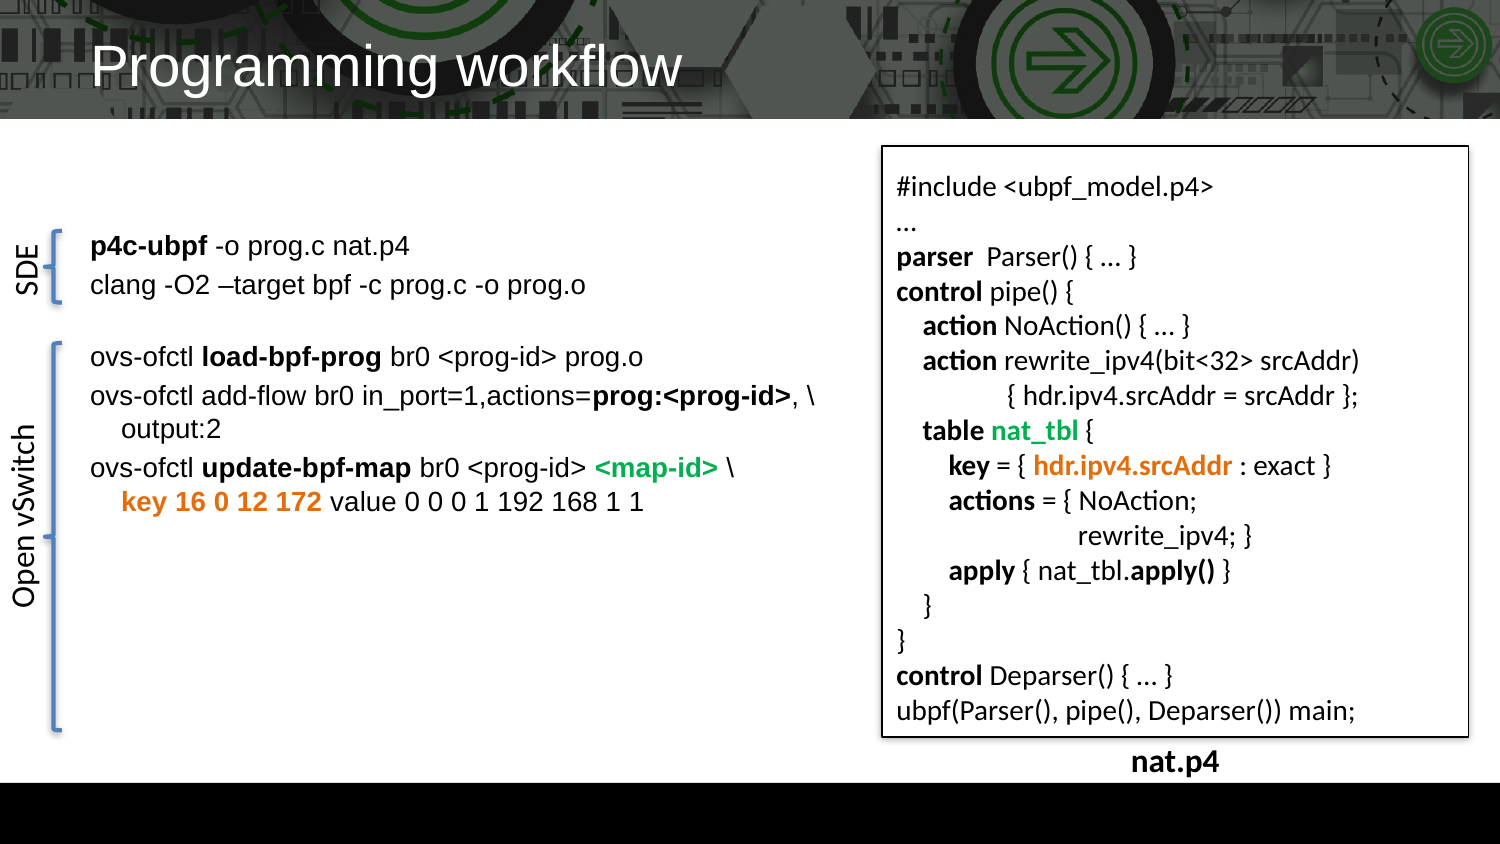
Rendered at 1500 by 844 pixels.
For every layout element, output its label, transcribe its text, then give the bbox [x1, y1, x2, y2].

text_box nat.p4 [881, 731, 1469, 787]
text_box [52, 228, 63, 305]
text_box Open vSwitch [0, 339, 49, 810]
list p4c-ubpf -o prog.c nat.p4 clang -O2 –target bpf -c prog.c -o prog.o ovs-ofctl load-bpf-prog br0 <prog-id> prog.o ovs-ofctl add-flow br0 in_port=1,actions=prog:<prog-id>, \ output:2 ovs-ofctl update-bpf-map br0 <prog-id> <map-id> \ key 16 0 12 172 value 0 0 0 1 192 168 1 1 ovs-ofctl dump-bpf-map br0 <prog-id> <map-id> … ovs-ofctl delete-bpf-map br0 <prog-id> <map-id> key 16 0 12 172 ovs-ofctl unload-bpf-map br0 <prog-id> [75, 157, 881, 754]
text_box [49, 340, 63, 733]
picture [0, 0, 1500, 119]
text_box SDE [0, 201, 52, 339]
text_box #include <ubpf_model.p4> … parser Parser() { … } control pipe() { action NoAction() { … } action rewrite_ipv4(bit<32> srcAddr) { hdr.ipv4.srcAddr = srcAddr }; table nat_tbl { key = { hdr.ipv4.srcAddr : exact } actions = { NoAction; rewrite_ipv4; } apply { nat_tbl.apply() } } } control Deparser() { … } ubpf(Parser(), pipe(), Deparser()) main; [881, 145, 1469, 731]
title Programming workflow [75, 33, 1425, 93]
